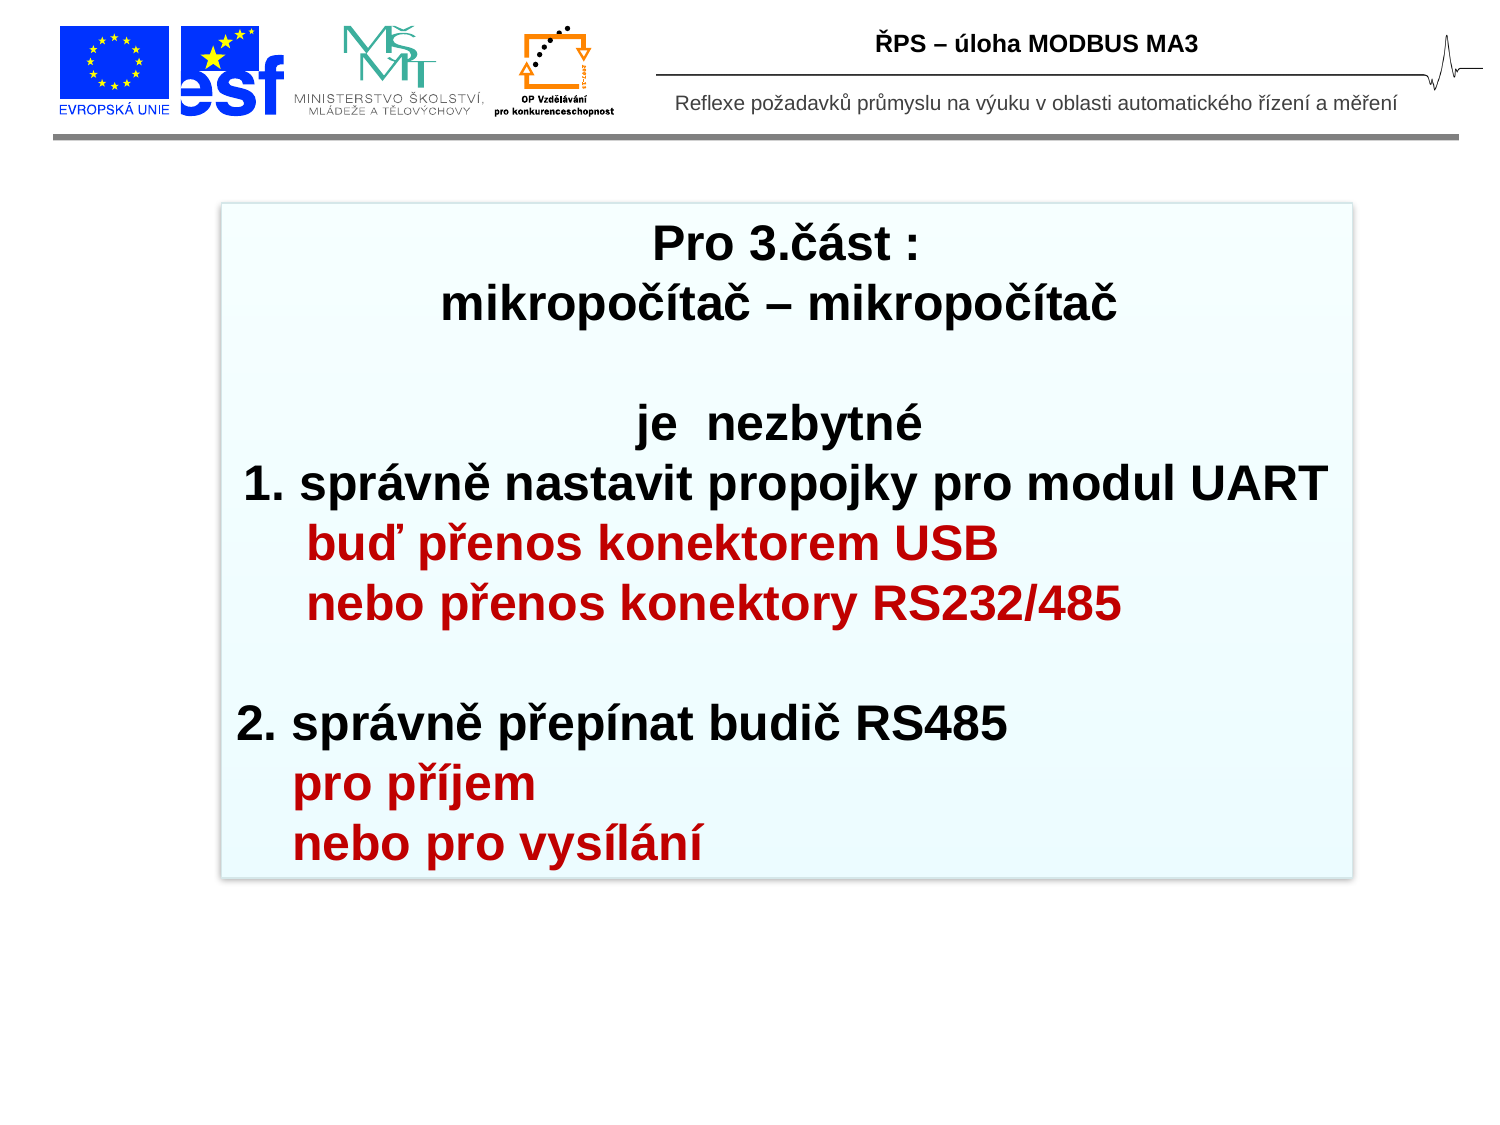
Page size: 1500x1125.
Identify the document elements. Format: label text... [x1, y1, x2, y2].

text_box Pro 3.část : mikropočítač – mikropočítač je nezbytné 1. správně nastavit propojky pro modul UART buď přenos konektorem USB nebo přenos konektory RS232/485 2. správně přepínat budič RS485 pro příjem nebo pro vysílání [221, 202, 1353, 879]
text_box ŘPS – úloha MODBUS MA3 [644, 20, 1430, 68]
picture [656, 34, 1483, 91]
